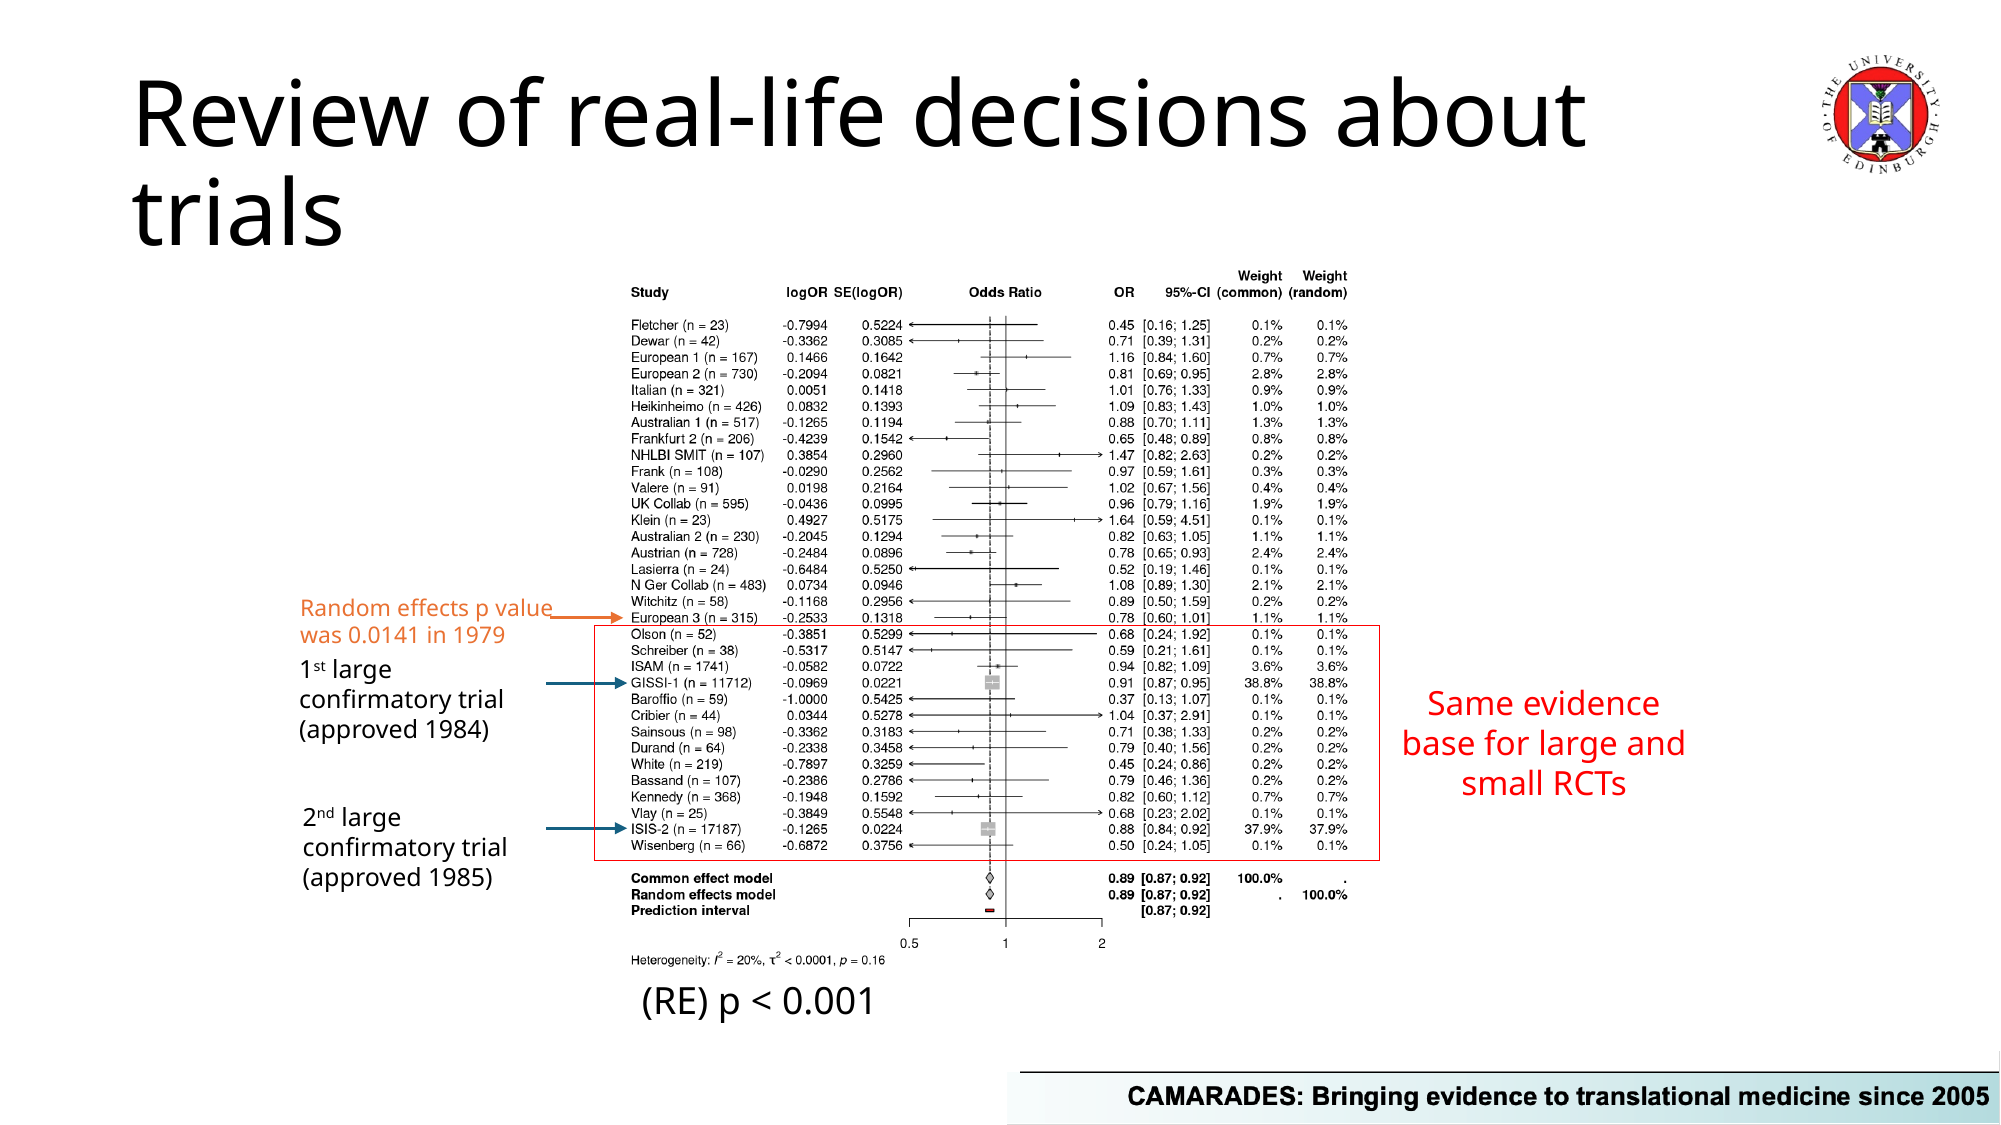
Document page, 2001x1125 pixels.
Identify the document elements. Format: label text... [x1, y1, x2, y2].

picture [1006, 1051, 2000, 1125]
text_box 1st large confirmatory trial (approved 1984) [284, 646, 547, 752]
text_box [593, 829, 598, 862]
title Review of real-life decisions about trials [116, 57, 1842, 276]
text_box Same evidence base for large and small RCTs [1416, 674, 1704, 809]
text_box [593, 624, 598, 682]
text_box 2nd large confirmatory trial (approved 1985) [287, 793, 558, 899]
text_box [593, 684, 598, 827]
picture [1781, 25, 1967, 207]
picture [598, 250, 1416, 981]
text_box Random effects p value was 0.0141 in 1979 [285, 586, 591, 656]
text_box (RE) p < 0.001 [627, 981, 903, 1030]
